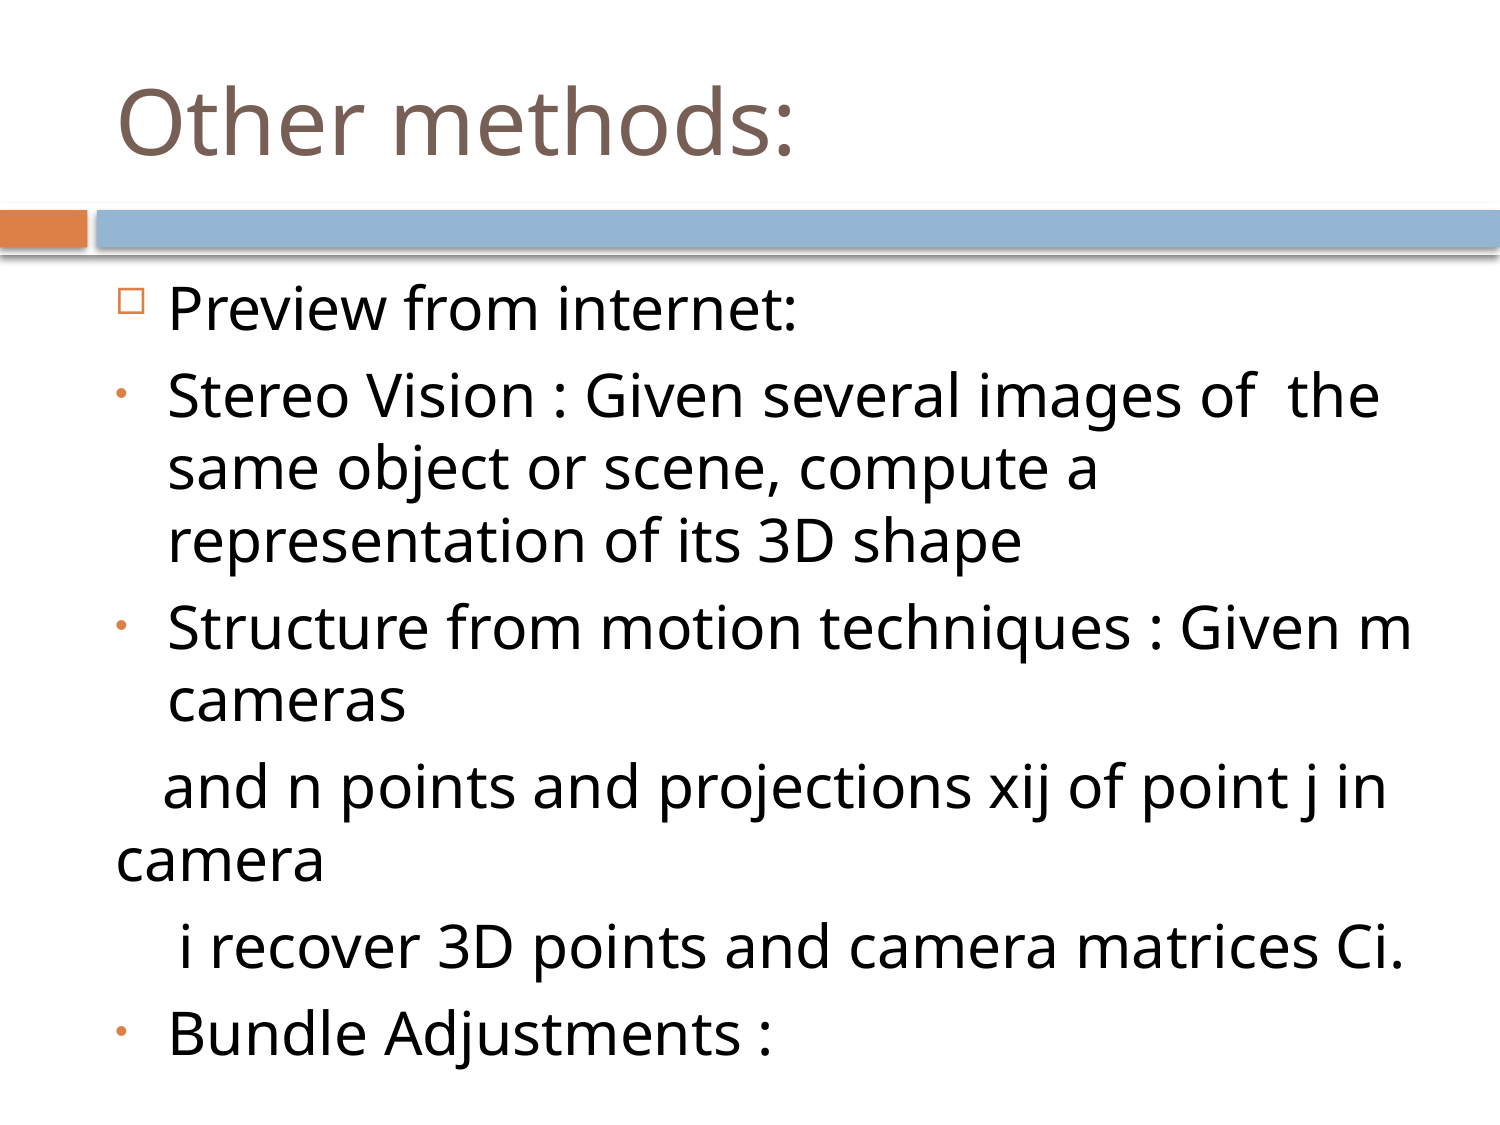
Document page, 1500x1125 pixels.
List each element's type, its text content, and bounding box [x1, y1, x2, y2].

list Preview from internet: Stereo Vision : Given several images of the same object or scene, compute a representation of its 3D shape Structure from motion techniques : Given m cameras and n points and projections xij of point j in camera i recover 3D points and camera matrices Ci. Bundle Adjustments : [100, 262, 1438, 1000]
title Other methods: [100, 37, 1438, 200]
